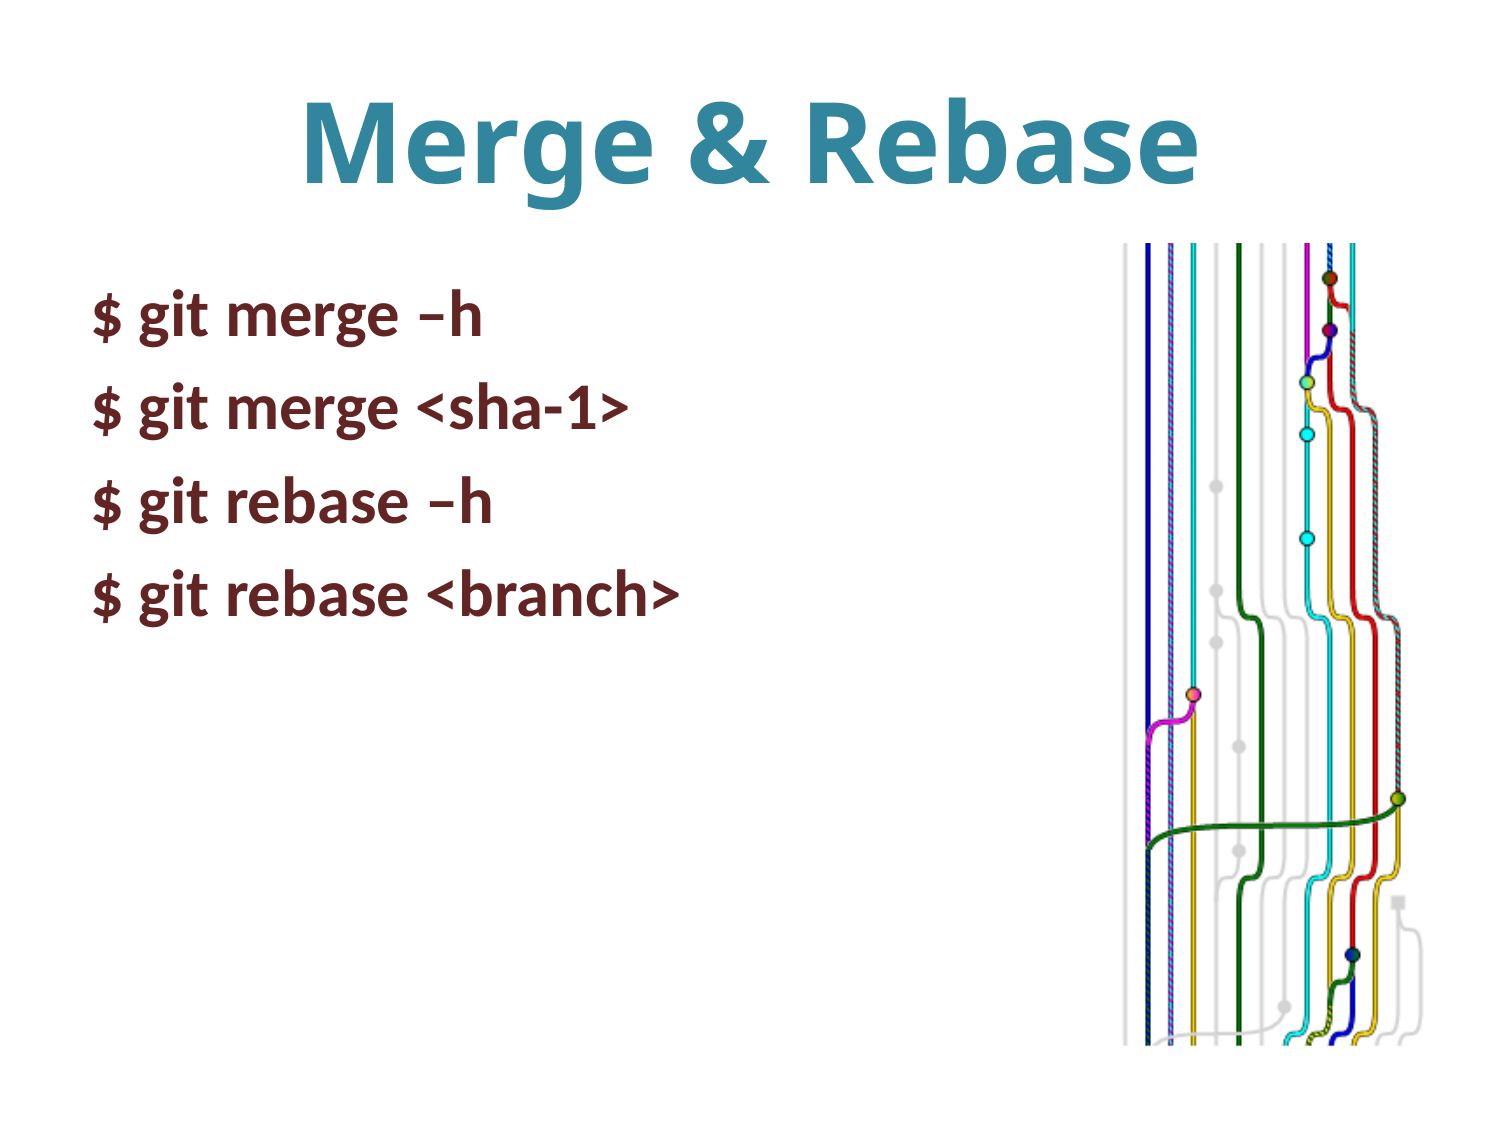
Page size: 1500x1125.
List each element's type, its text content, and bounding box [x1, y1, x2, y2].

picture [1115, 243, 1429, 1060]
title Merge & Rebase [75, 45, 1425, 233]
list $ git merge –h $ git merge <sha-1> $ git rebase –h $ git rebase <branch> [75, 262, 1110, 1005]
